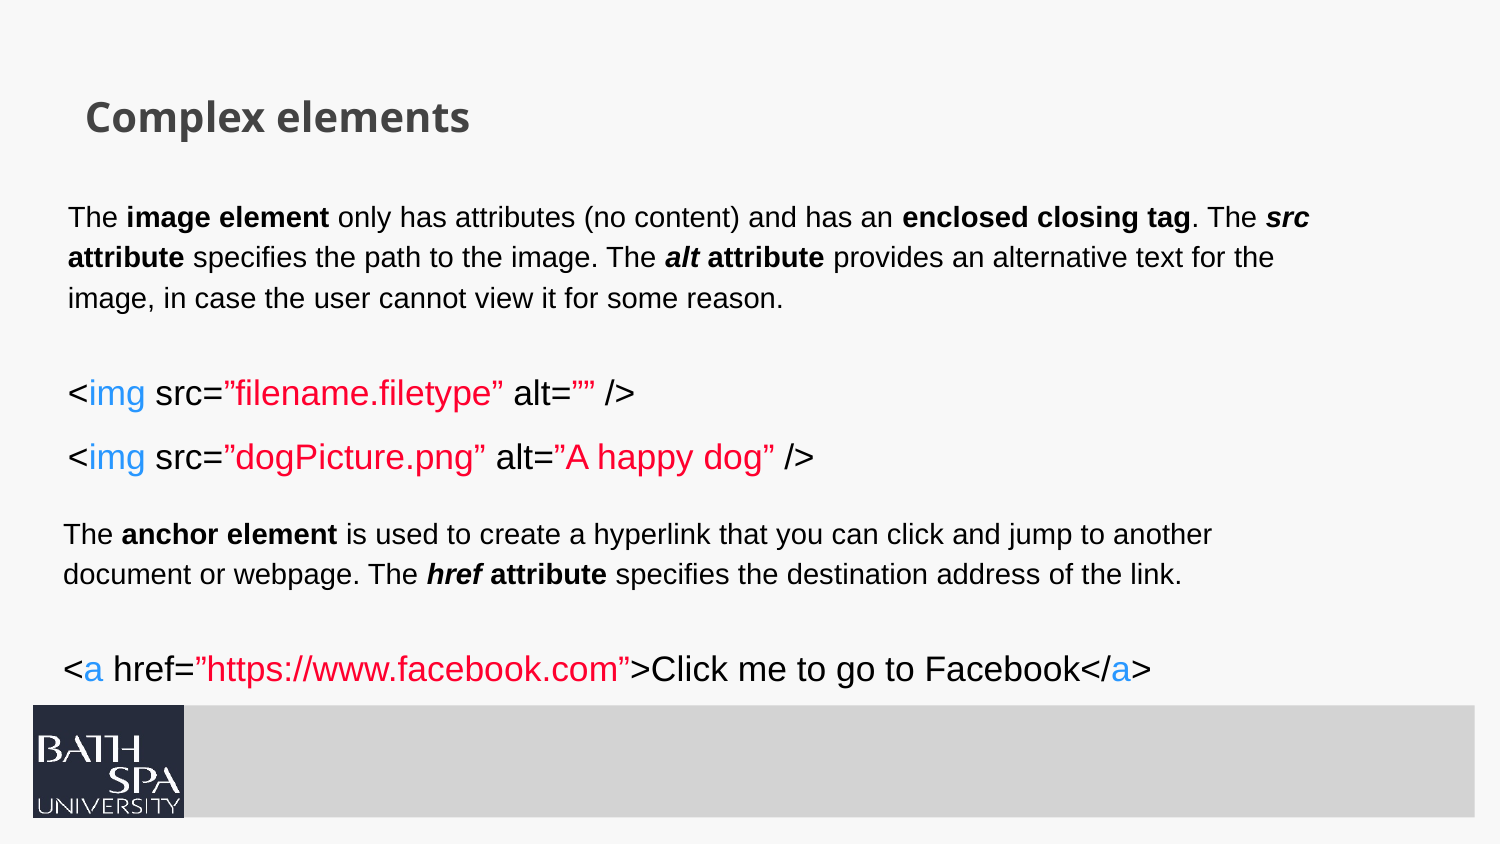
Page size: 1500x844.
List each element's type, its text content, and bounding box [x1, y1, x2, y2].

picture [33, 705, 184, 818]
title Complex elements [69, 78, 1426, 153]
text_box The anchor element is used to create a hyperlink that you can click and jump to another document or webpage. The href attribute specifies the destination address of the link. <a href=”https://www.facebook.com”>Click me to go to Facebook</a> [48, 494, 1338, 691]
text_box The image element only has attributes (no content) and has an enclosed closing tag. The src attribute specifies the path to the image. The alt attribute provides an alternative text for the image, in case the user cannot view it for some reason. <img src=”filename.filetype” alt=”” /> <img src=”dogPicture.png” alt=”A happy dog” /> [52, 178, 1343, 461]
